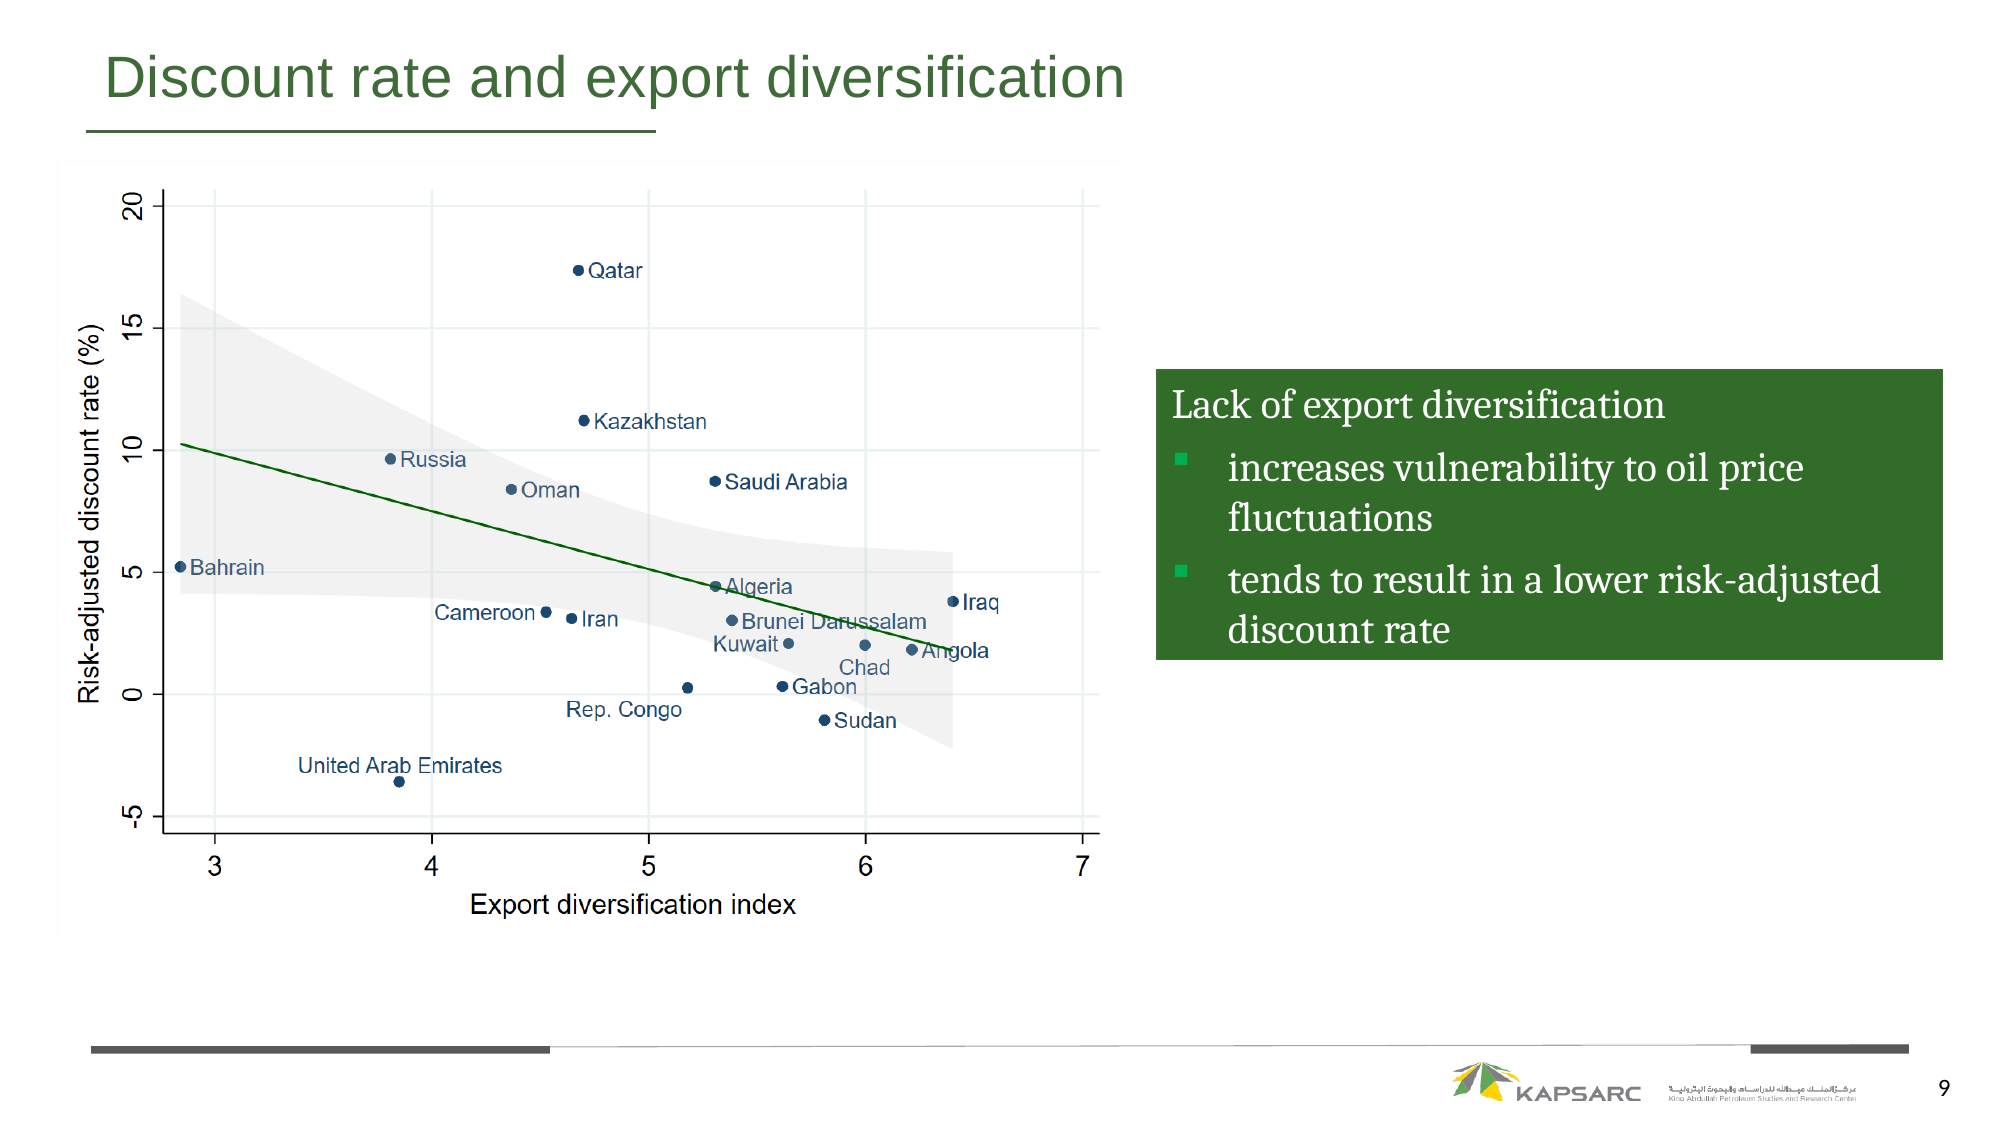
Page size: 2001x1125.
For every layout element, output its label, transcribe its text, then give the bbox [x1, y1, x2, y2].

title Discount rate and export diversification [102, 36, 1704, 227]
text_box Lack of export diversification increases vulnerability to oil price fluctuations tends to result in a lower risk-adjusted discount rate [1156, 369, 1943, 660]
picture [57, 161, 1127, 939]
text_box 9 [1937, 1071, 1986, 1116]
